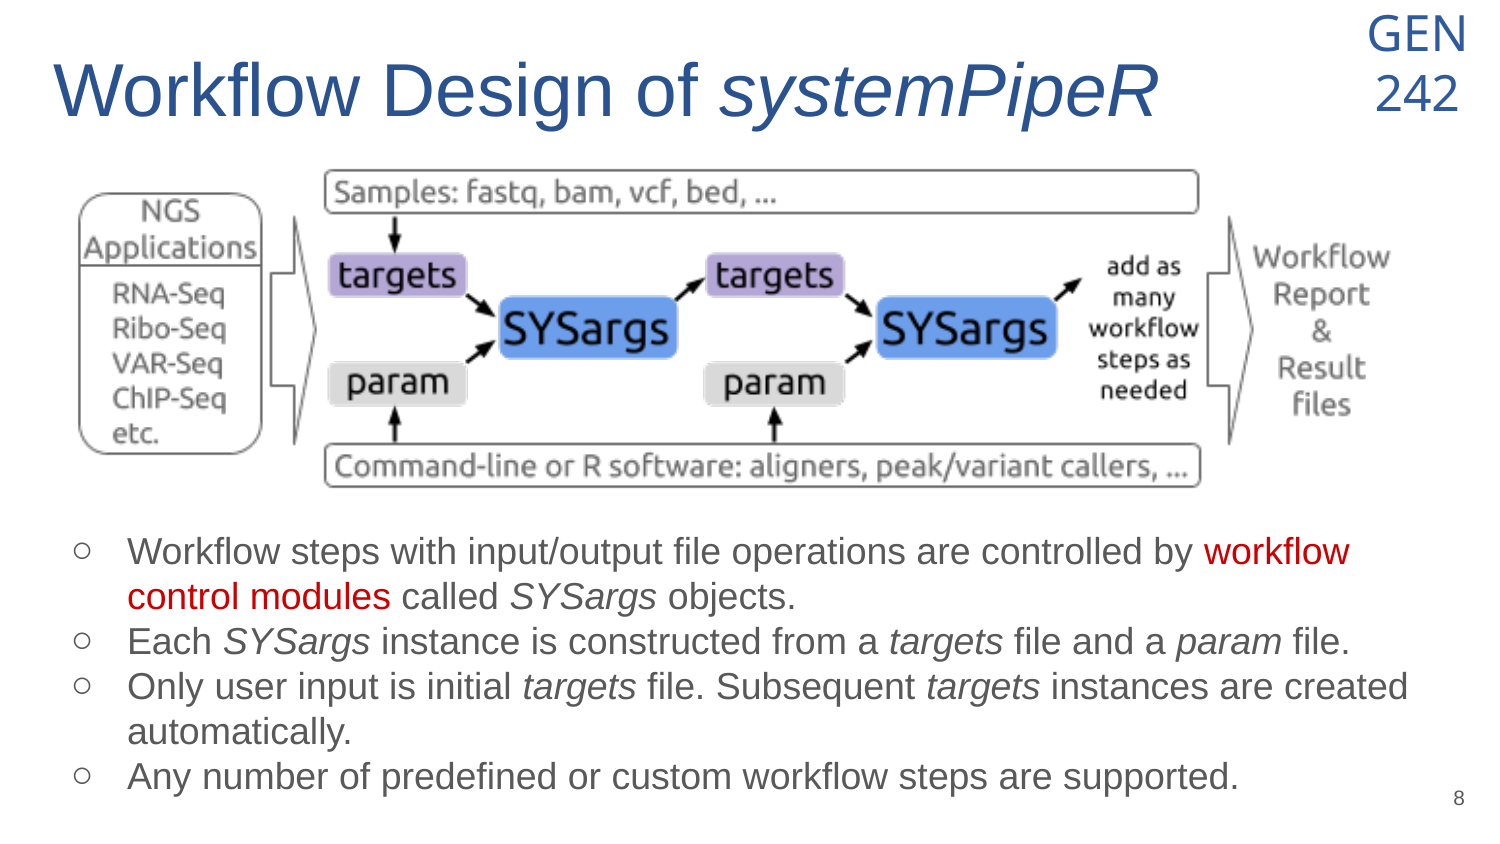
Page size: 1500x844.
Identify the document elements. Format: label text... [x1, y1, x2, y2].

text_box Workflow steps with input/output file operations are controlled by workflow control modules called SYSargs objects. Each SYSargs instance is constructed from a targets file and a param file. Only user input is initial targets file. Subsequent targets instances are created automatically. Any number of predefined or custom workflow steps are supported. [37, 512, 1468, 619]
slide_number ‹#› [1389, 764, 1480, 830]
picture [74, 164, 1397, 492]
title Workflow Design of systemPipeR [38, 32, 1437, 147]
